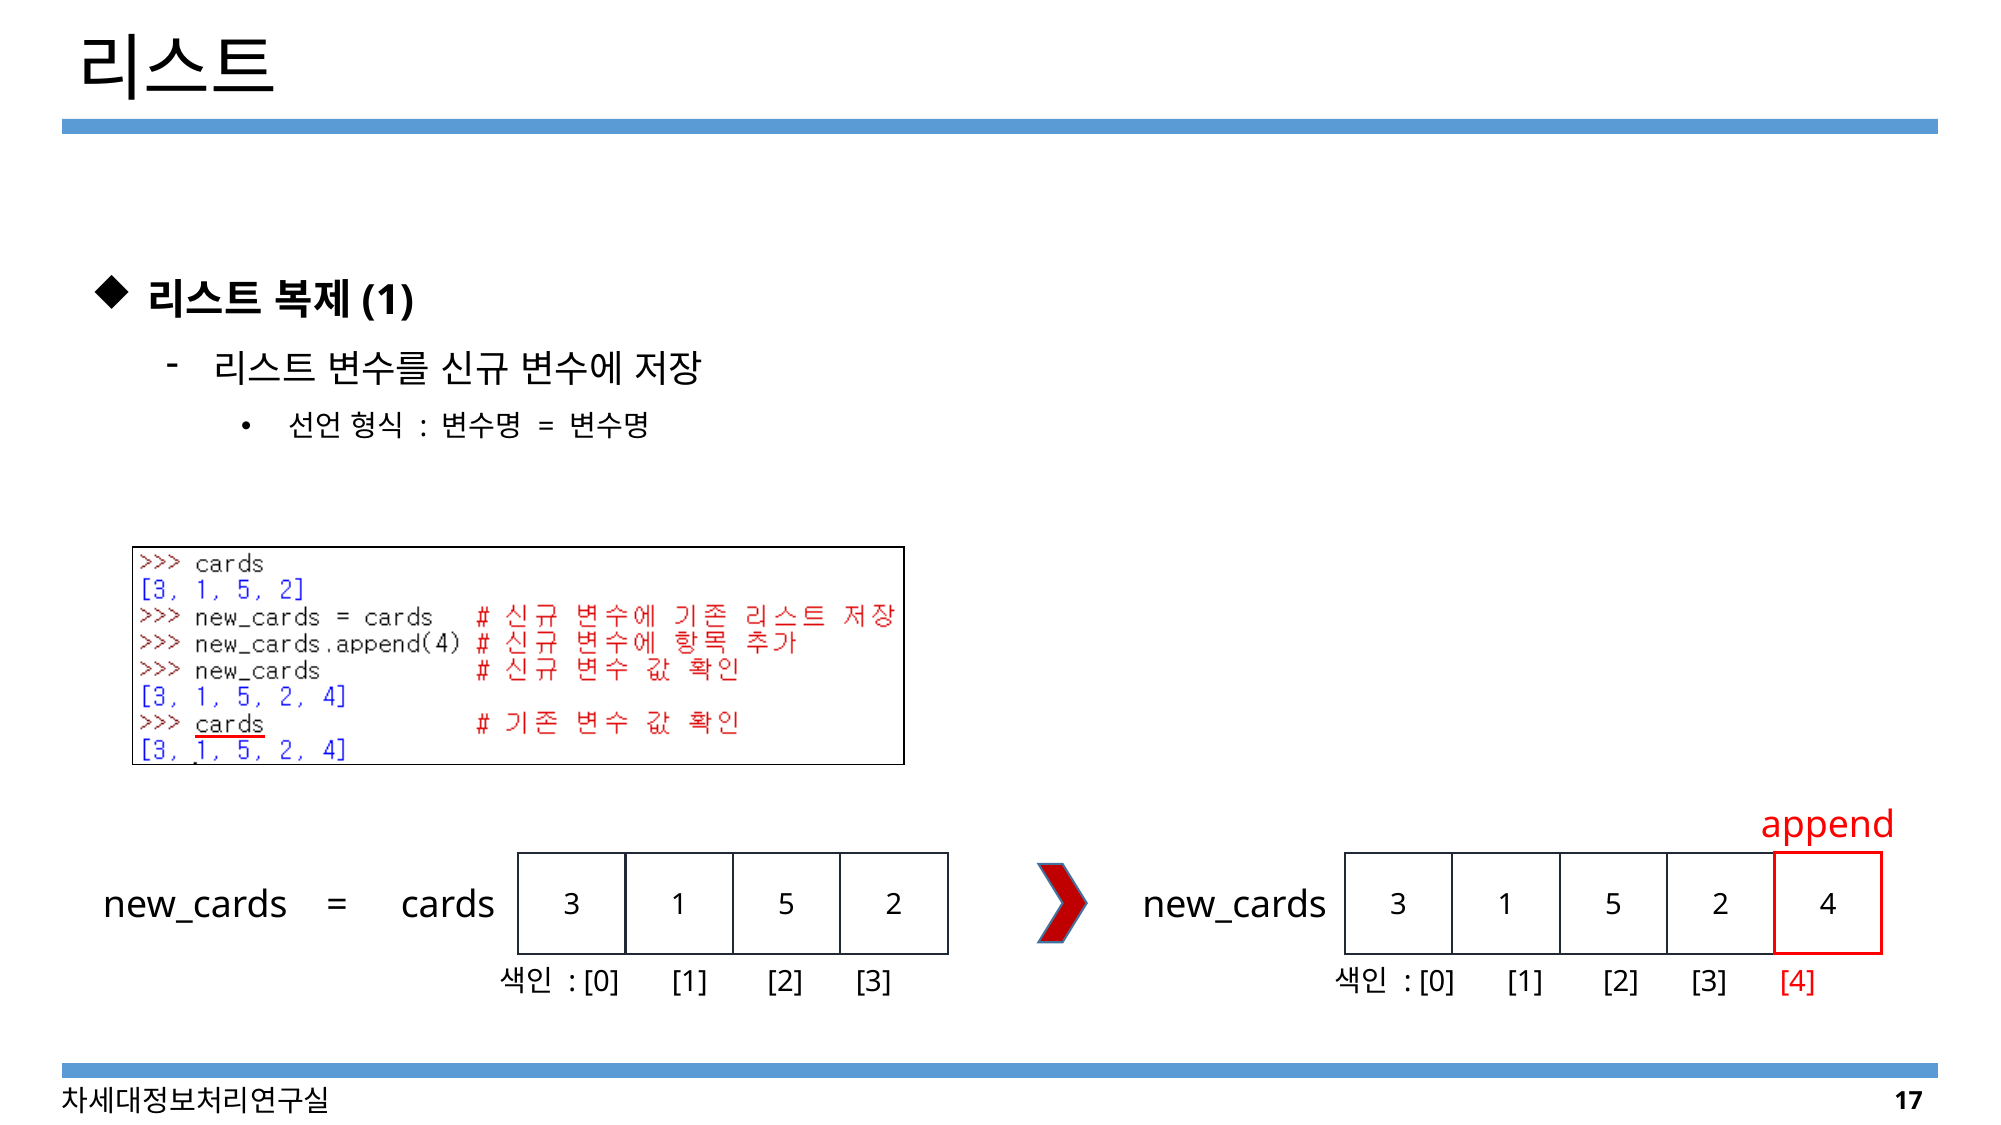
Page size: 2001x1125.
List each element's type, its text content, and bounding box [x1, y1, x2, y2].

text_box [1036, 862, 1088, 944]
picture [133, 547, 904, 764]
text_box 리스트 복제(1) 리스트 변수를 신규 변수에 저장 선언 형식 : 변수명 = 변수명 [76, 190, 1389, 900]
text_box append [1746, 792, 1911, 853]
title 리스트 [62, 24, 1564, 118]
slide_number 17 [1487, 1079, 1938, 1125]
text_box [1131, 852, 1882, 1006]
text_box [82, 852, 948, 1006]
